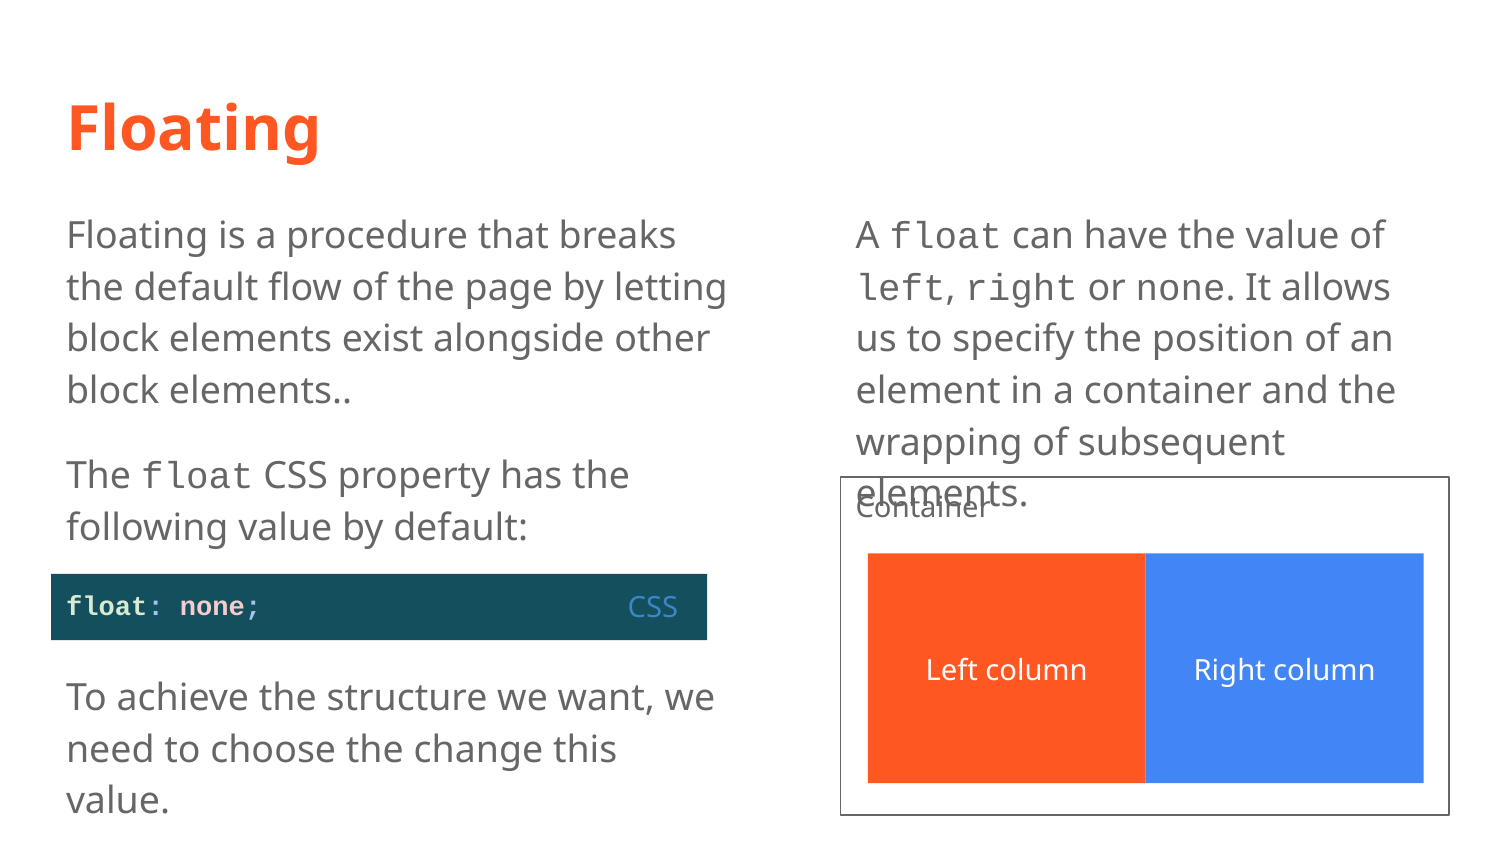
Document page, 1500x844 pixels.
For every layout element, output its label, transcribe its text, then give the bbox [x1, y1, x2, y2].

text_box CSS [612, 573, 708, 641]
text_box float: none; [51, 573, 612, 641]
text_box Right column [1145, 553, 1424, 784]
text_box A float can have the value of left, right or none. It allows us to specify the position of an element in a container and the wrapping of subsequent elements. [840, 189, 1449, 337]
text_box Container [840, 476, 1449, 816]
text_box Left column [867, 553, 1145, 784]
text_box Floating is a procedure that breaks the default flow of the page by letting block elements exist alongside other block elements.. The float CSS property has the following value by default: To achieve the structure we want, we need to choose the change this value. [51, 188, 745, 750]
title Floating [51, 72, 1449, 167]
